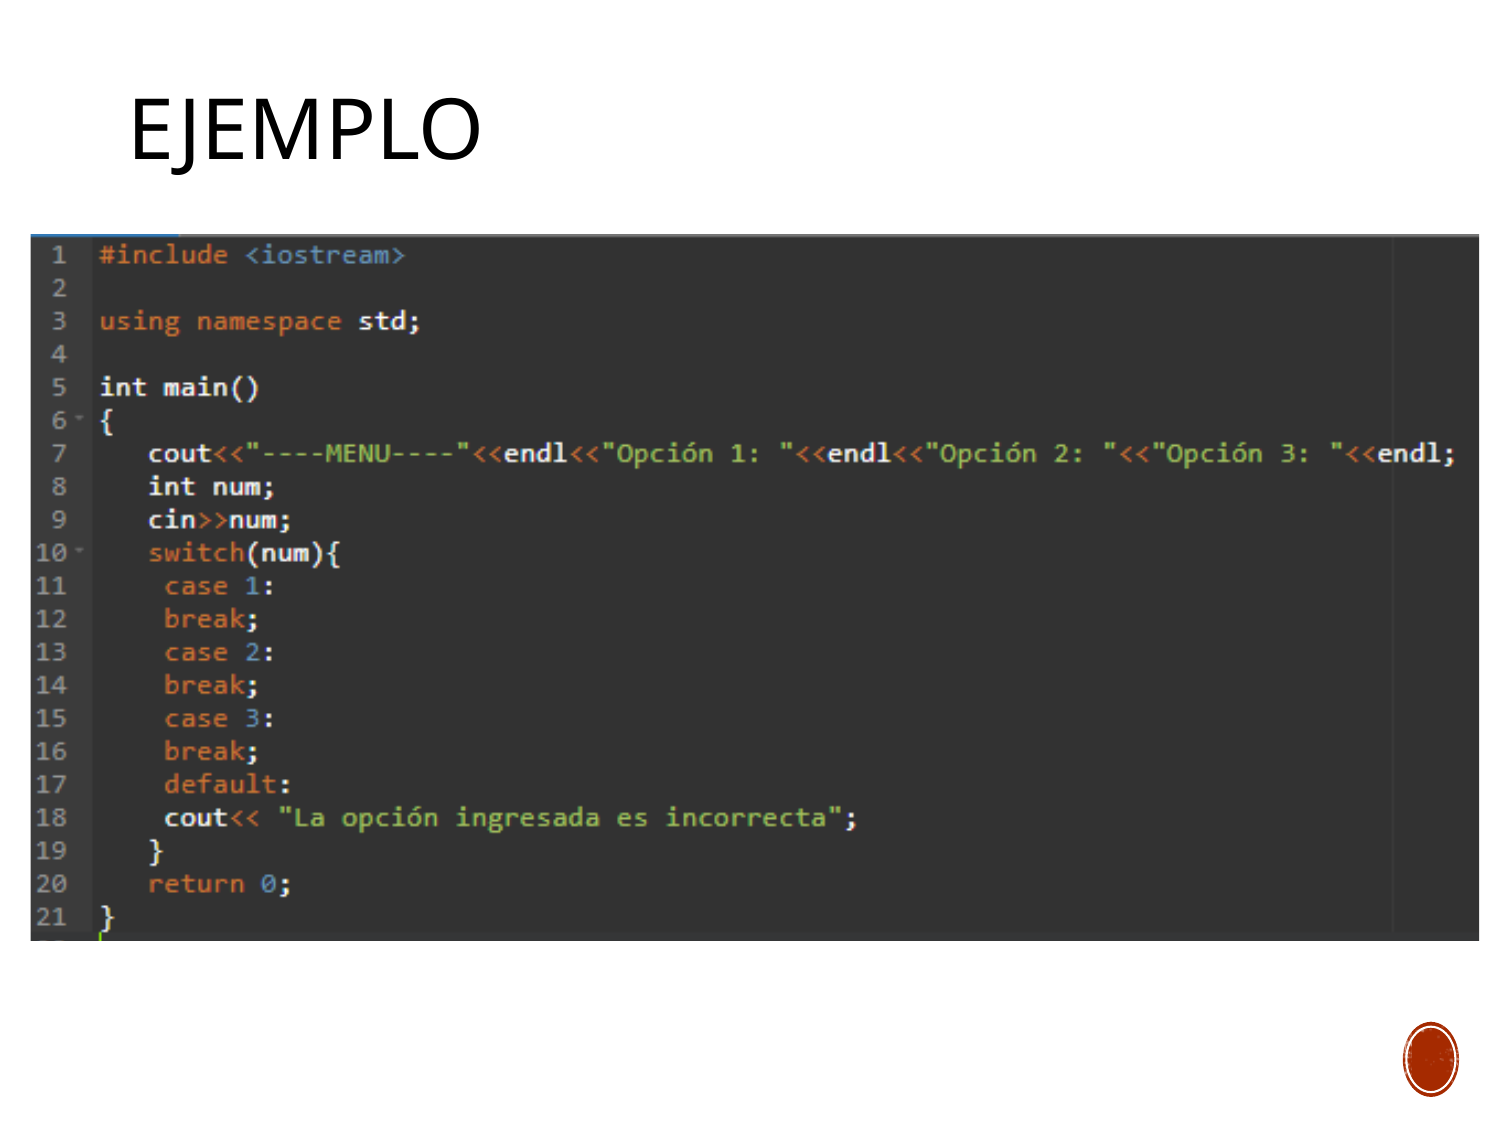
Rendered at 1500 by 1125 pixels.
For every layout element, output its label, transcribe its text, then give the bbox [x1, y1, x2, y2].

picture [30, 234, 1479, 939]
title Ejemplo [112, 0, 1350, 233]
